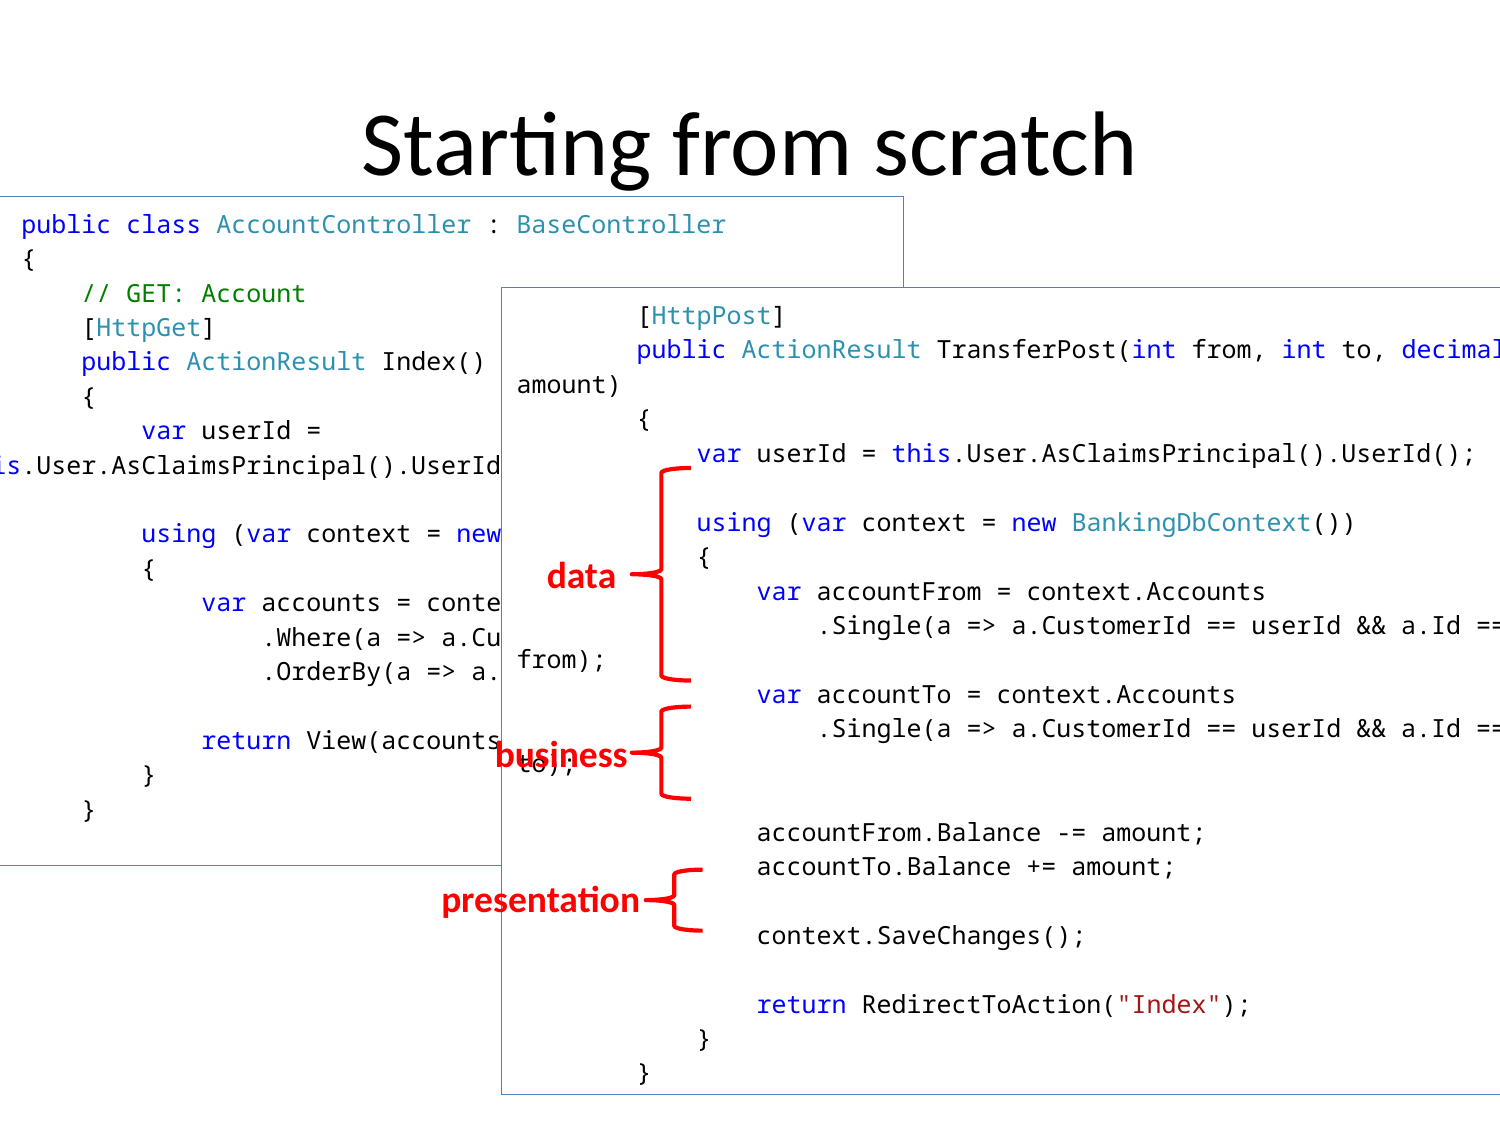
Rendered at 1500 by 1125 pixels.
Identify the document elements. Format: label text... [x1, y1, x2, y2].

text_box public class AccountController : BaseController { // GET: Account [HttpGet] public ActionResult Index() { var userId = this.User.AsClaimsPrincipal().UserId(); using (var context = new BankingDbContext()) { var accounts = context.Accounts .Where(a => a.CustomerId == userId) .OrderBy(a => a.Title).ToList(); return View(accounts); } } [0, 196, 904, 866]
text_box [425, 467, 703, 931]
text_box [HttpPost] public ActionResult TransferPost(int from, int to, decimal amount) { var userId = this.User.AsClaimsPrincipal().UserId(); using (var context = new BankingDbContext()) { var accountFrom = context.Accounts .Single(a => a.CustomerId == userId && a.Id == from); var accountTo = context.Accounts .Single(a => a.CustomerId == userId && a.Id == to); accountFrom.Balance -= amount; accountTo.Balance += amount; context.SaveChanges(); return RedirectToAction("Index"); } } [501, 287, 1500, 1095]
title Starting from scratch [75, 45, 1425, 233]
